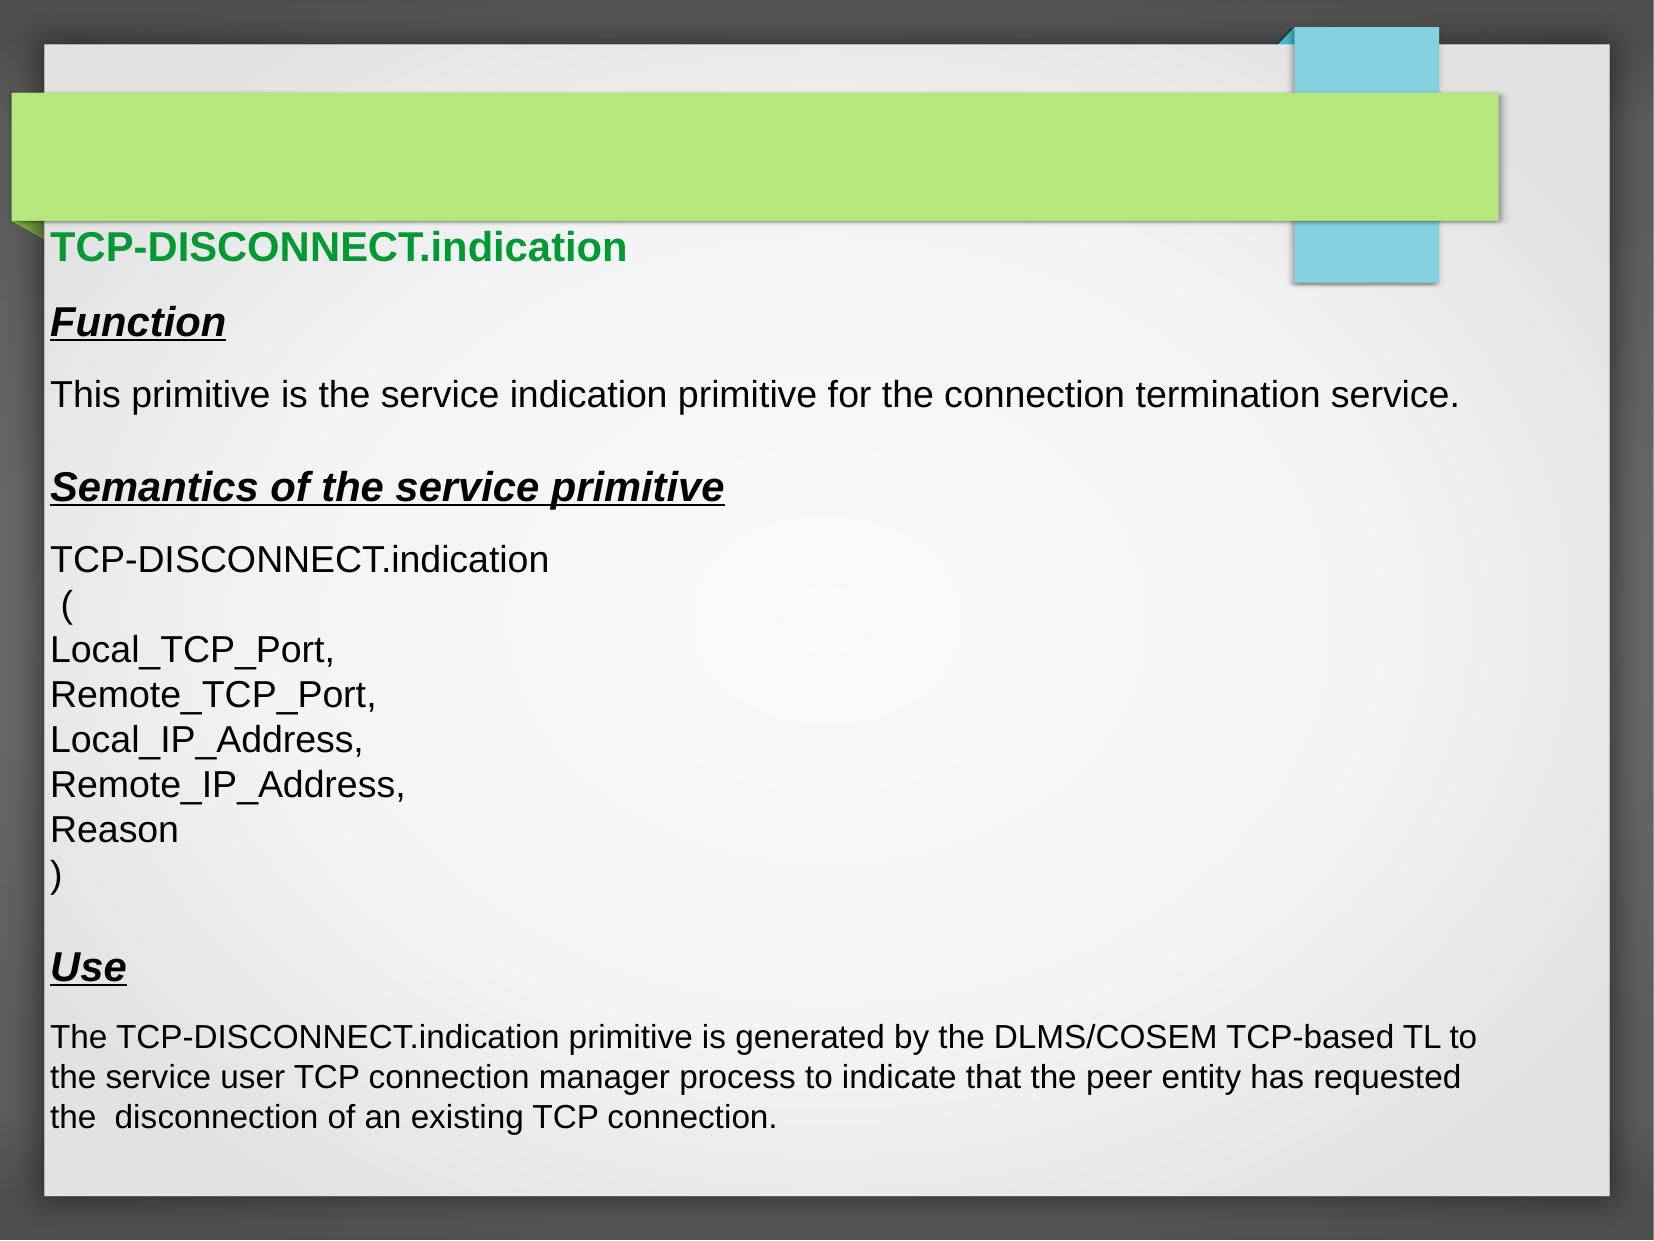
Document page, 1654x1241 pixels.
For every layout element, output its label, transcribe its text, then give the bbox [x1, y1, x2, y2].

picture [0, 0, 1654, 1240]
text_box TCP-DISCONNECT.indication Function This primitive is the service indication primitive for the connection termination service. Semantics of the service primitive TCP-DISCONNECT.indication ( Local_TCP_Port, Remote_TCP_Port, Local_IP_Address, Remote_IP_Address, Reason ) Use The TCP-DISCONNECT.indication primitive is generated by the DLMS/COSEM TCP-based TL to the service user TCP connection manager process to indicate that the peer entity has requested the disconnection of an existing TCP connection. [35, 212, 1512, 1182]
